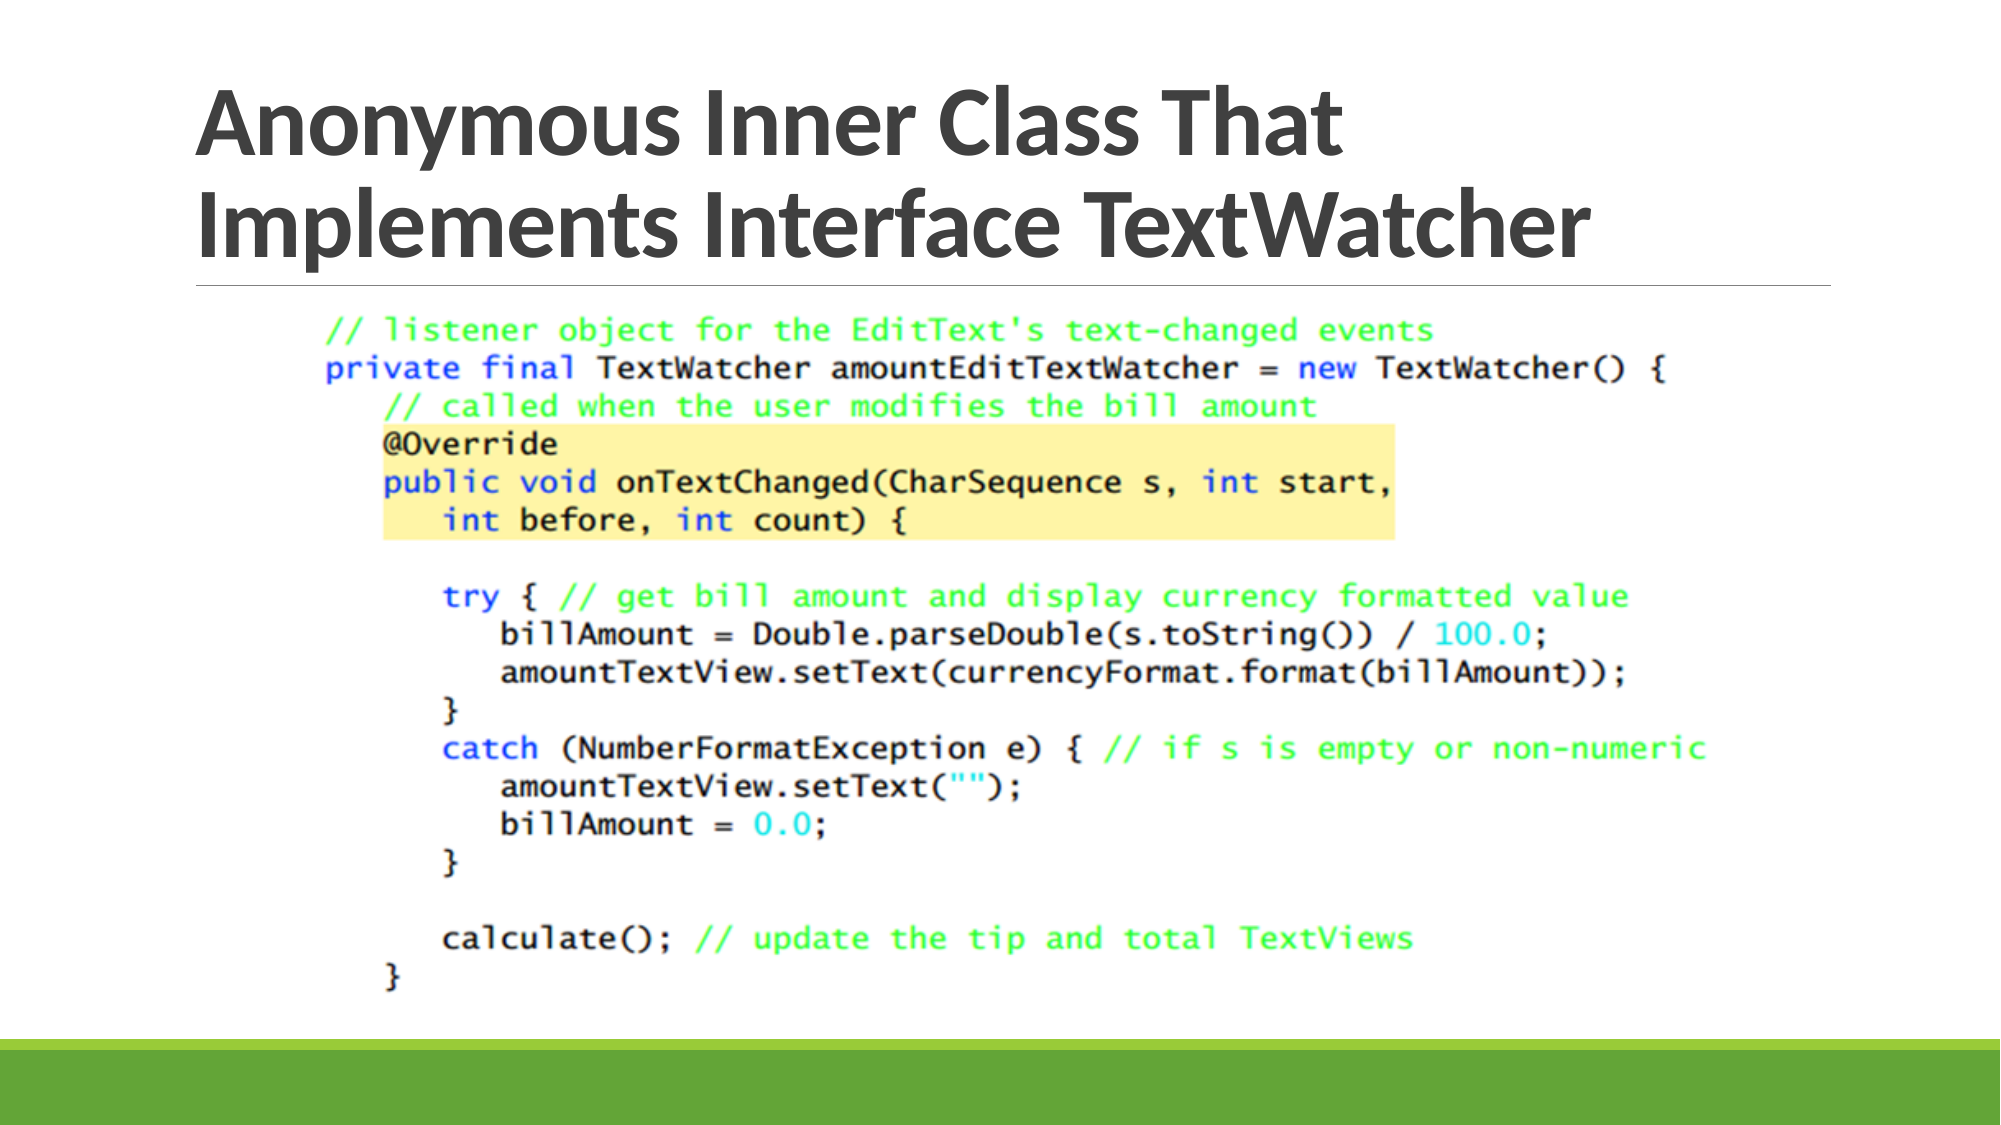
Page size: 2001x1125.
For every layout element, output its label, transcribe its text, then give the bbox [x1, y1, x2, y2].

picture [291, 302, 1718, 1023]
title Anonymous Inner Class That Implements Interface TextWatcher [180, 47, 1830, 285]
